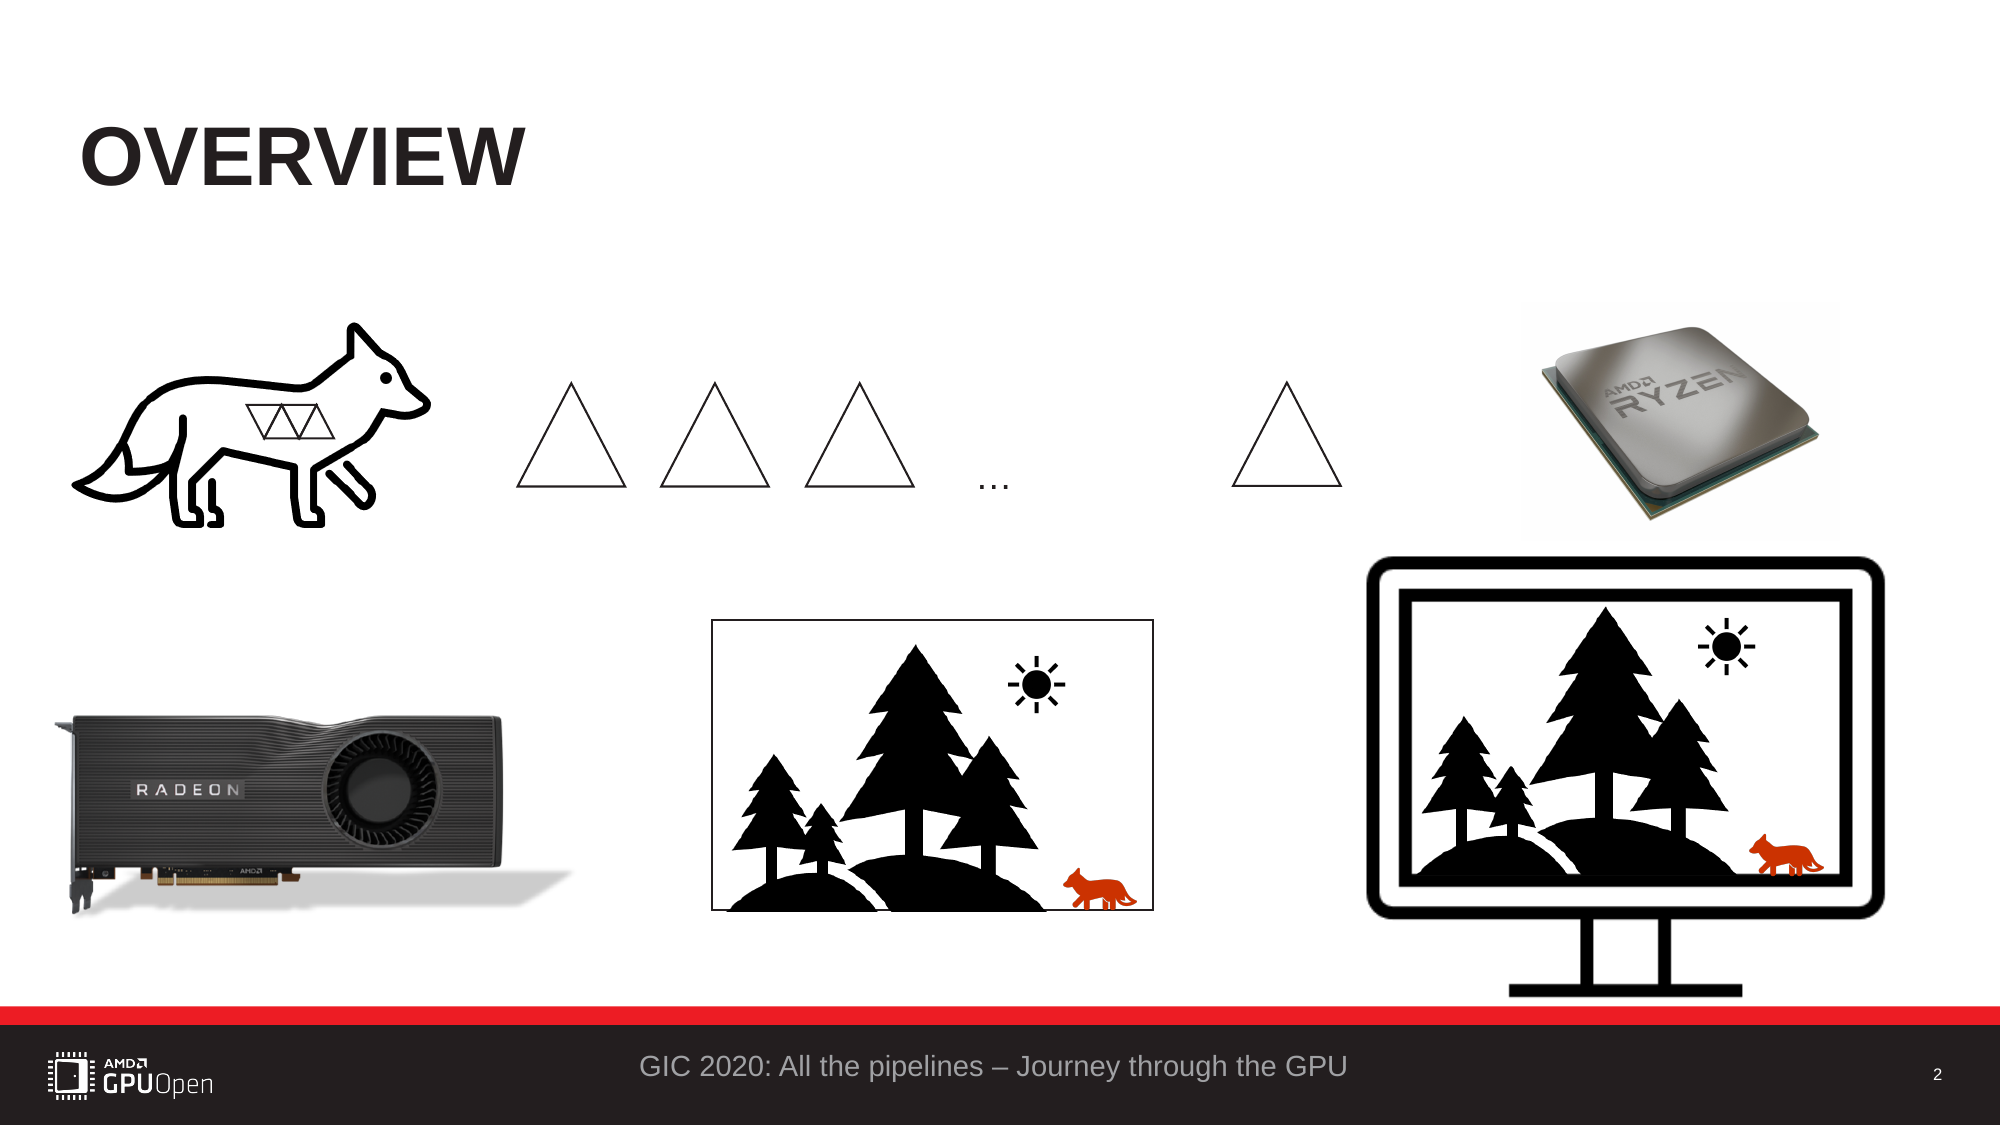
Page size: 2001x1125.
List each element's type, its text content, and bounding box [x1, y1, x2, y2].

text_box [63, 235, 438, 610]
picture [1521, 302, 1840, 541]
picture [40, 707, 593, 922]
text_box … [960, 445, 1028, 505]
title Overview [64, 73, 1936, 245]
text_box [804, 381, 916, 488]
text_box [515, 381, 627, 488]
text_box [659, 381, 771, 488]
picture [711, 602, 1139, 952]
text_box [1231, 380, 1332, 487]
picture [48, 1052, 212, 1100]
text_box [1061, 619, 1154, 911]
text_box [1315, 466, 1937, 1088]
